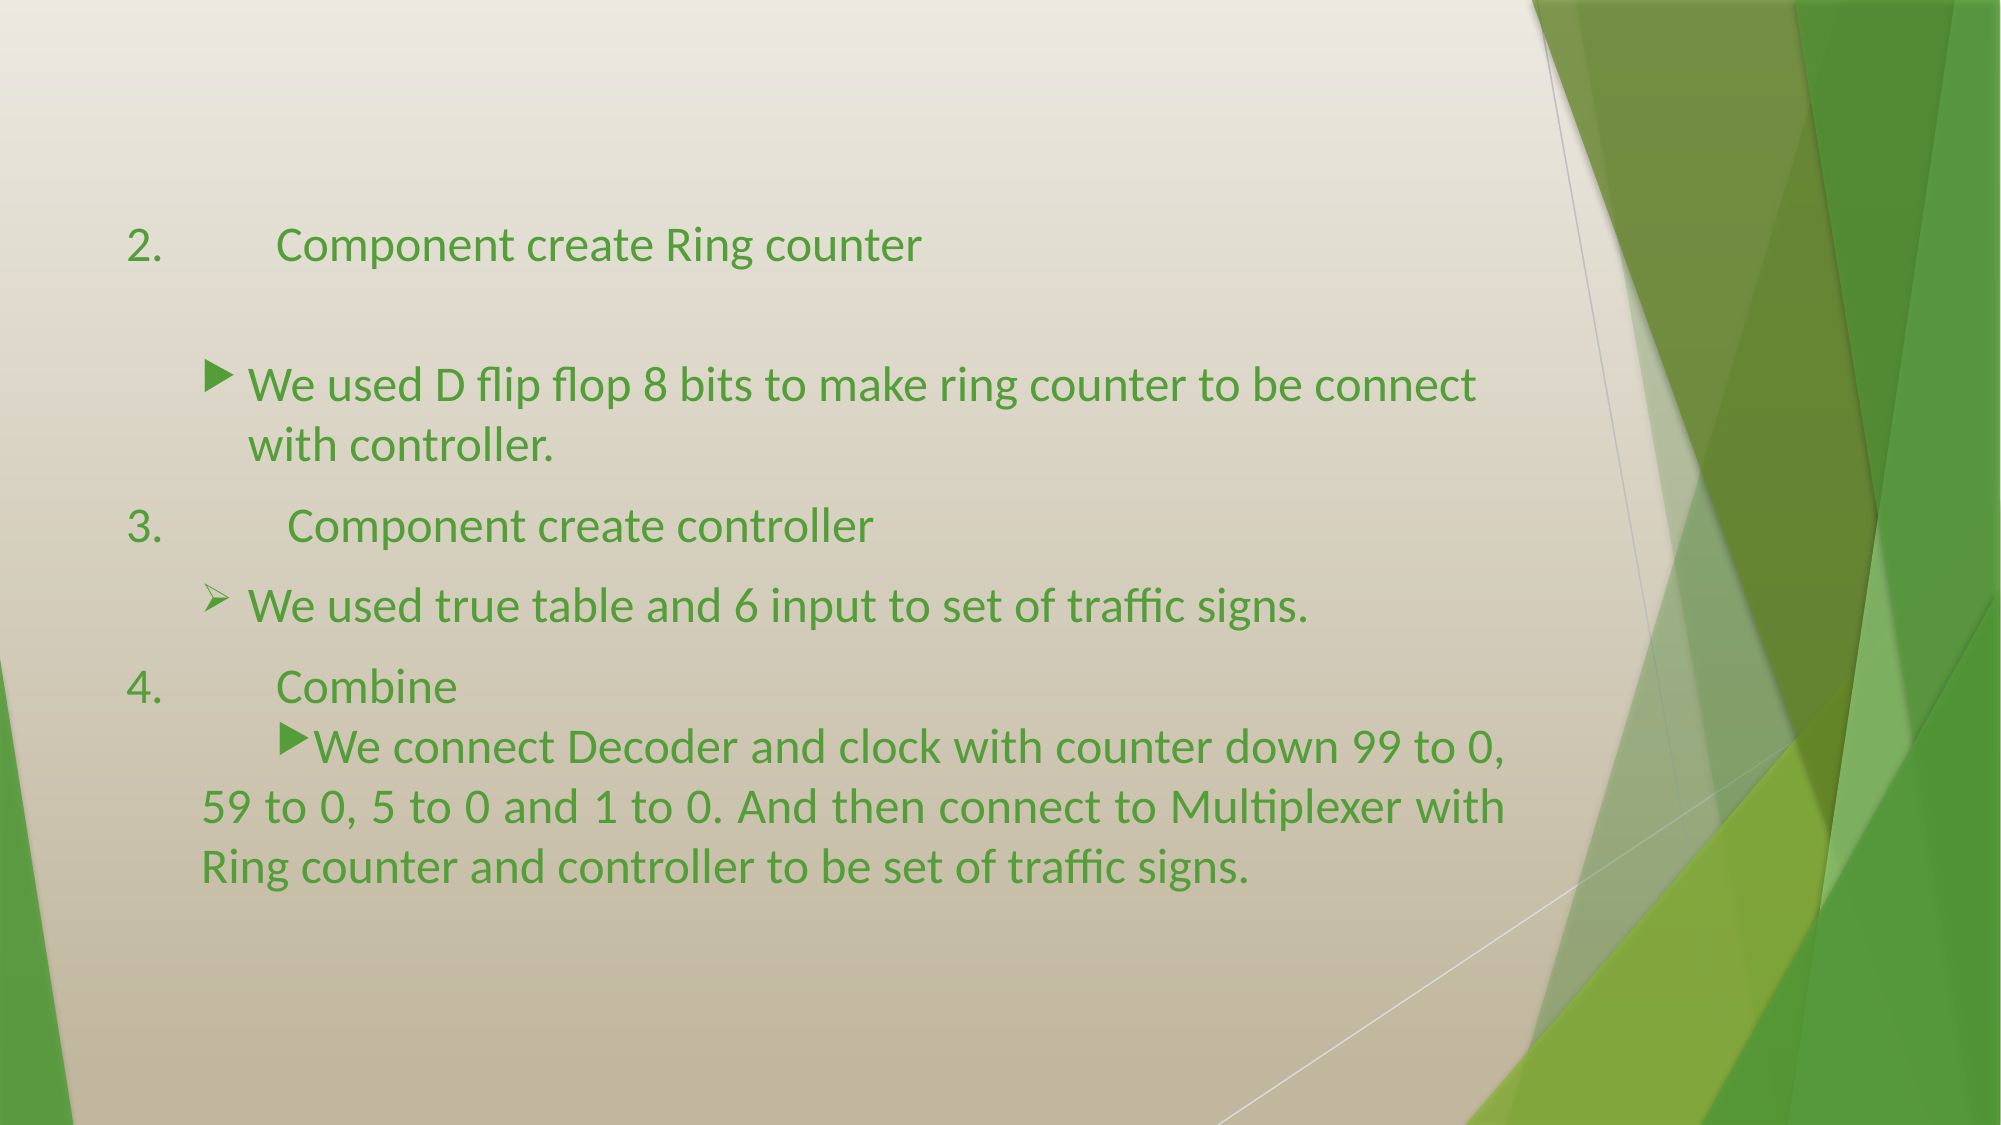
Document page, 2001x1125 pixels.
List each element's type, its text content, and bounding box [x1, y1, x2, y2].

title 2. Component create Ring counter [111, 203, 1522, 302]
list We used D flip flop 8 bits to make ring counter to be connect with controller. 3. Component create controller We used true table and 6 input to set of traffic signs. 4. Combine We connect Decoder and clock with counter down 99 to 0, 59 to 0, 5 to 0 and 1 to 0. And then connect to Multiplexer with Ring counter and controller to be set of traffic signs. [111, 343, 1522, 1025]
